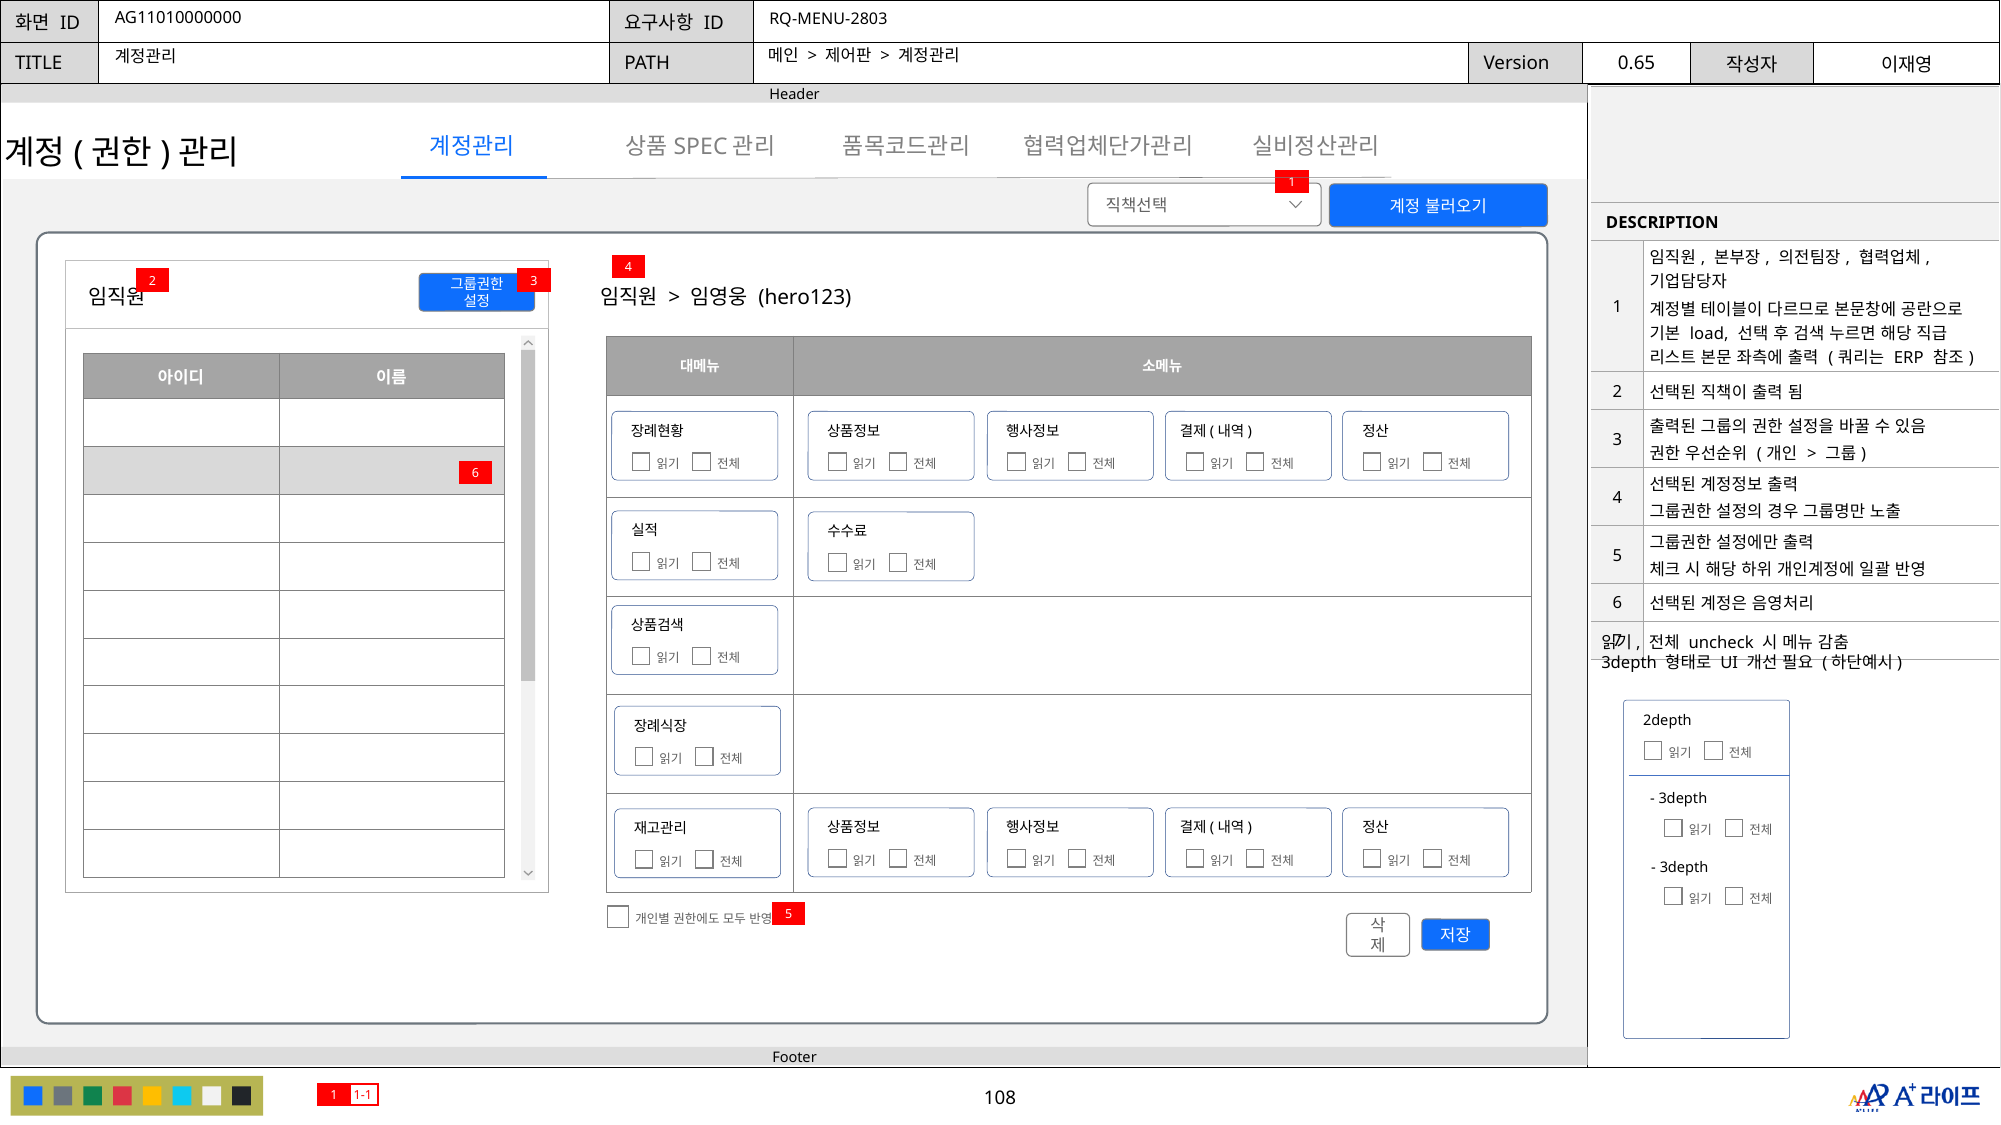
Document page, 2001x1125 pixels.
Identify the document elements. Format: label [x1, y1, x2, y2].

table_header [84, 354, 279, 398]
table_cell [1591, 372, 1643, 409]
text_box [99, 41, 607, 72]
text_box [0, 124, 255, 179]
table_cell [1644, 622, 1999, 659]
table_cell [84, 399, 279, 446]
table_cell [84, 543, 279, 590]
table_cell [607, 597, 793, 694]
table_cell [84, 830, 279, 877]
table_cell [280, 495, 504, 542]
text_box [1008, 123, 1209, 167]
table_cell [280, 447, 504, 494]
table_cell [794, 396, 1531, 497]
table_cell [84, 591, 279, 638]
text_box [1328, 182, 1549, 228]
table_cell [280, 543, 504, 590]
text_box [415, 124, 530, 167]
table_cell [280, 591, 504, 638]
text_box [99, 1, 610, 37]
text_box [317, 1083, 379, 1106]
text_box [401, 170, 1392, 227]
text_box [610, 123, 791, 167]
table_cell [280, 639, 504, 685]
table_header [1591, 87, 1999, 202]
picture [1848, 1083, 1980, 1112]
table_cell [794, 695, 1531, 793]
text_box [1622, 699, 1791, 1040]
text_box [828, 124, 986, 167]
table_cell [607, 695, 793, 793]
text_box [1237, 124, 1395, 167]
text_box [1586, 624, 1917, 679]
table_cell [794, 794, 1531, 892]
table_cell [794, 597, 1531, 694]
table_cell [84, 495, 279, 542]
table_cell [607, 498, 793, 596]
table_cell [1591, 468, 1643, 525]
table_cell [1591, 584, 1643, 621]
table_cell [1591, 410, 1643, 467]
table_cell [84, 734, 279, 781]
table_cell [607, 396, 793, 497]
table_cell [84, 686, 279, 733]
table_cell [280, 686, 504, 733]
table_cell [280, 782, 504, 829]
table_cell [1591, 526, 1643, 583]
table_cell [84, 639, 279, 685]
table_cell [280, 399, 504, 446]
text_box [35, 231, 1549, 1025]
table_cell [1644, 584, 1999, 621]
table_cell [84, 782, 279, 829]
table_cell [1644, 526, 1999, 583]
table_cell [1591, 241, 1643, 371]
table_cell [1644, 468, 1999, 525]
table_cell [1644, 410, 1999, 467]
list [754, 1, 1999, 37]
table_header [607, 337, 793, 395]
table_cell [1591, 203, 1999, 240]
table_cell [1644, 241, 1999, 371]
table_cell [1644, 372, 1999, 409]
table_cell [280, 830, 504, 877]
list [753, 39, 1465, 75]
table_cell [84, 447, 279, 494]
table_cell [794, 498, 1531, 596]
table_cell [607, 794, 793, 892]
table_header [794, 337, 1531, 395]
table_cell [280, 734, 504, 781]
table_header [280, 354, 504, 398]
